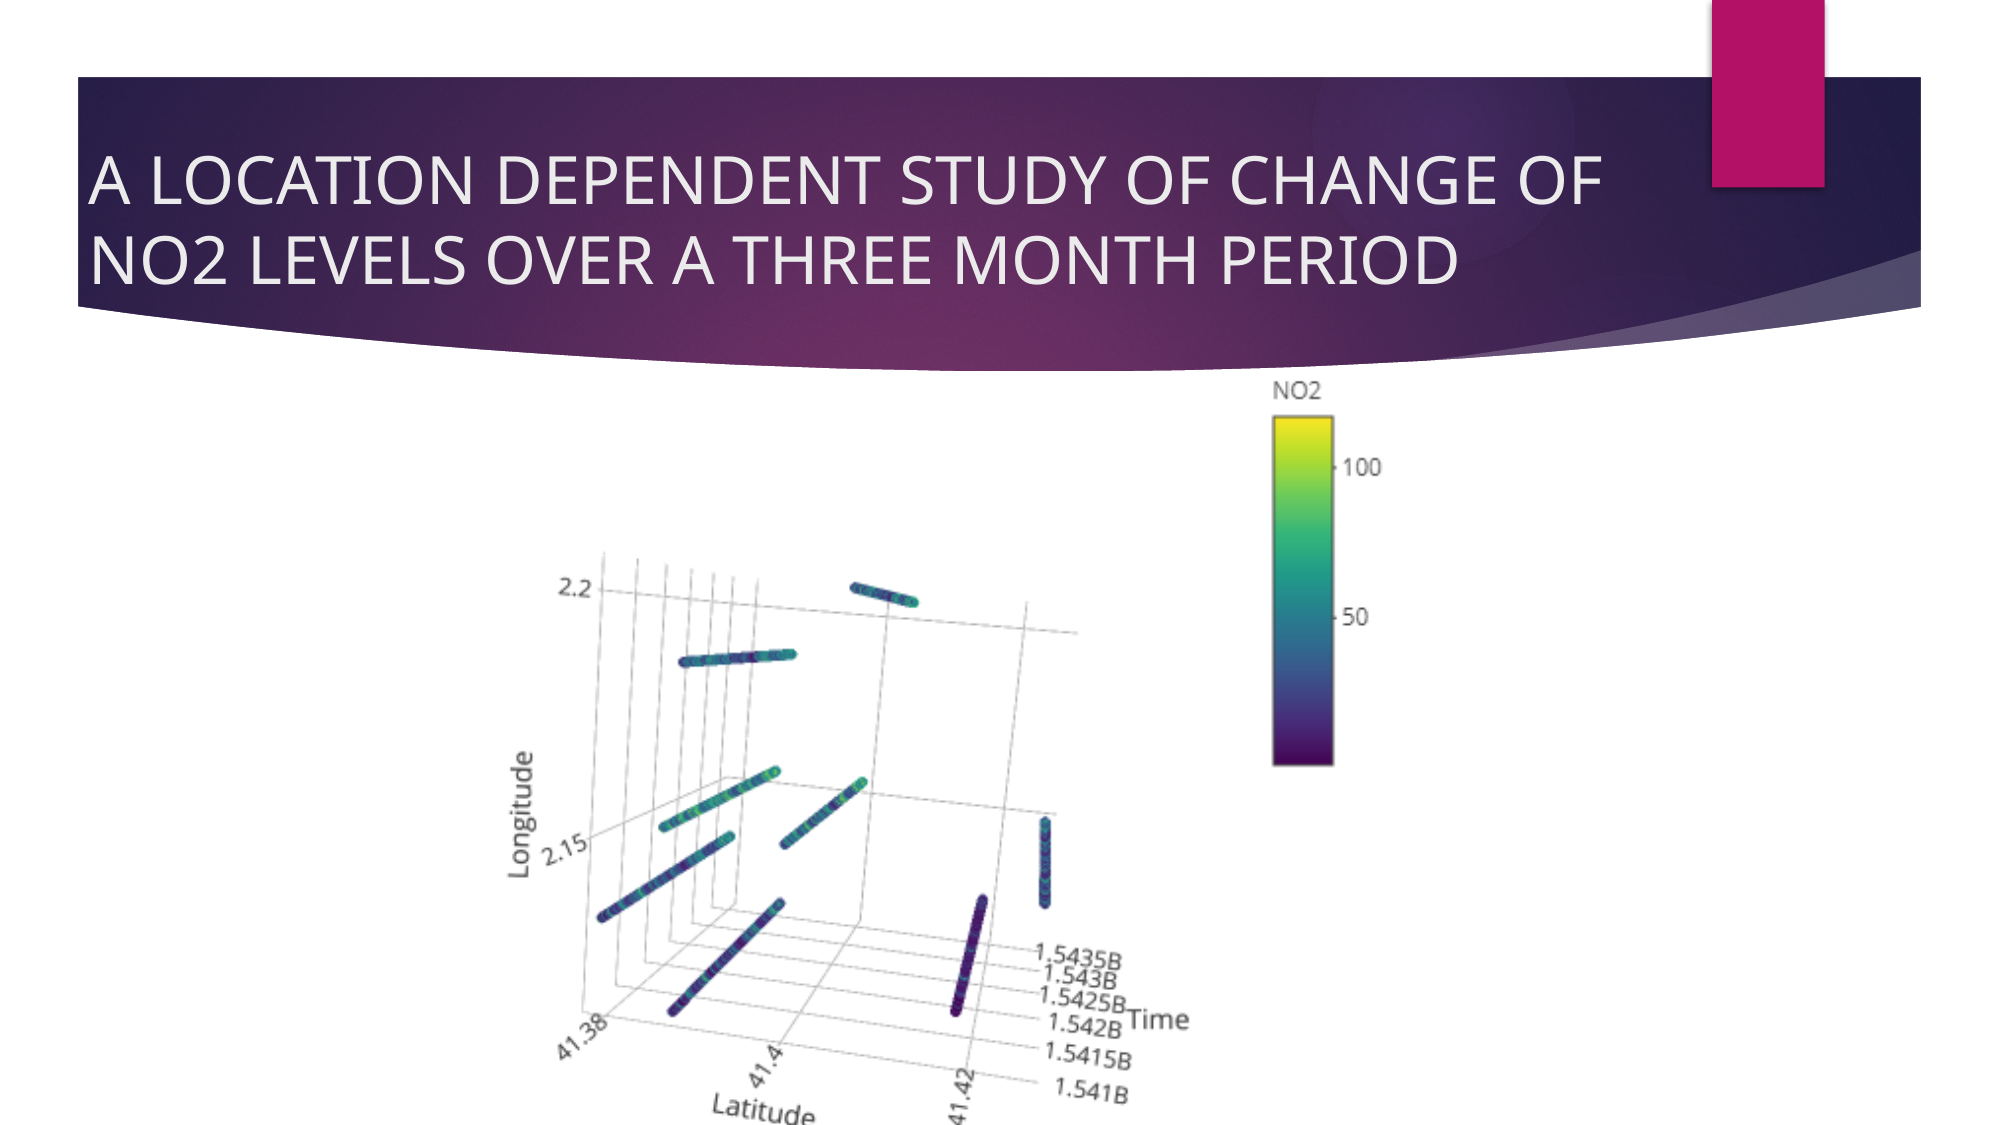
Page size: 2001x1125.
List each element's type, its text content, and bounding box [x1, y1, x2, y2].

title A LOCATION DEPENDENT STUDY OF CHANGE OF NO2 LEVELS OVER A THREE MONTH PERIOD [73, 159, 1627, 276]
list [482, 371, 1425, 1125]
